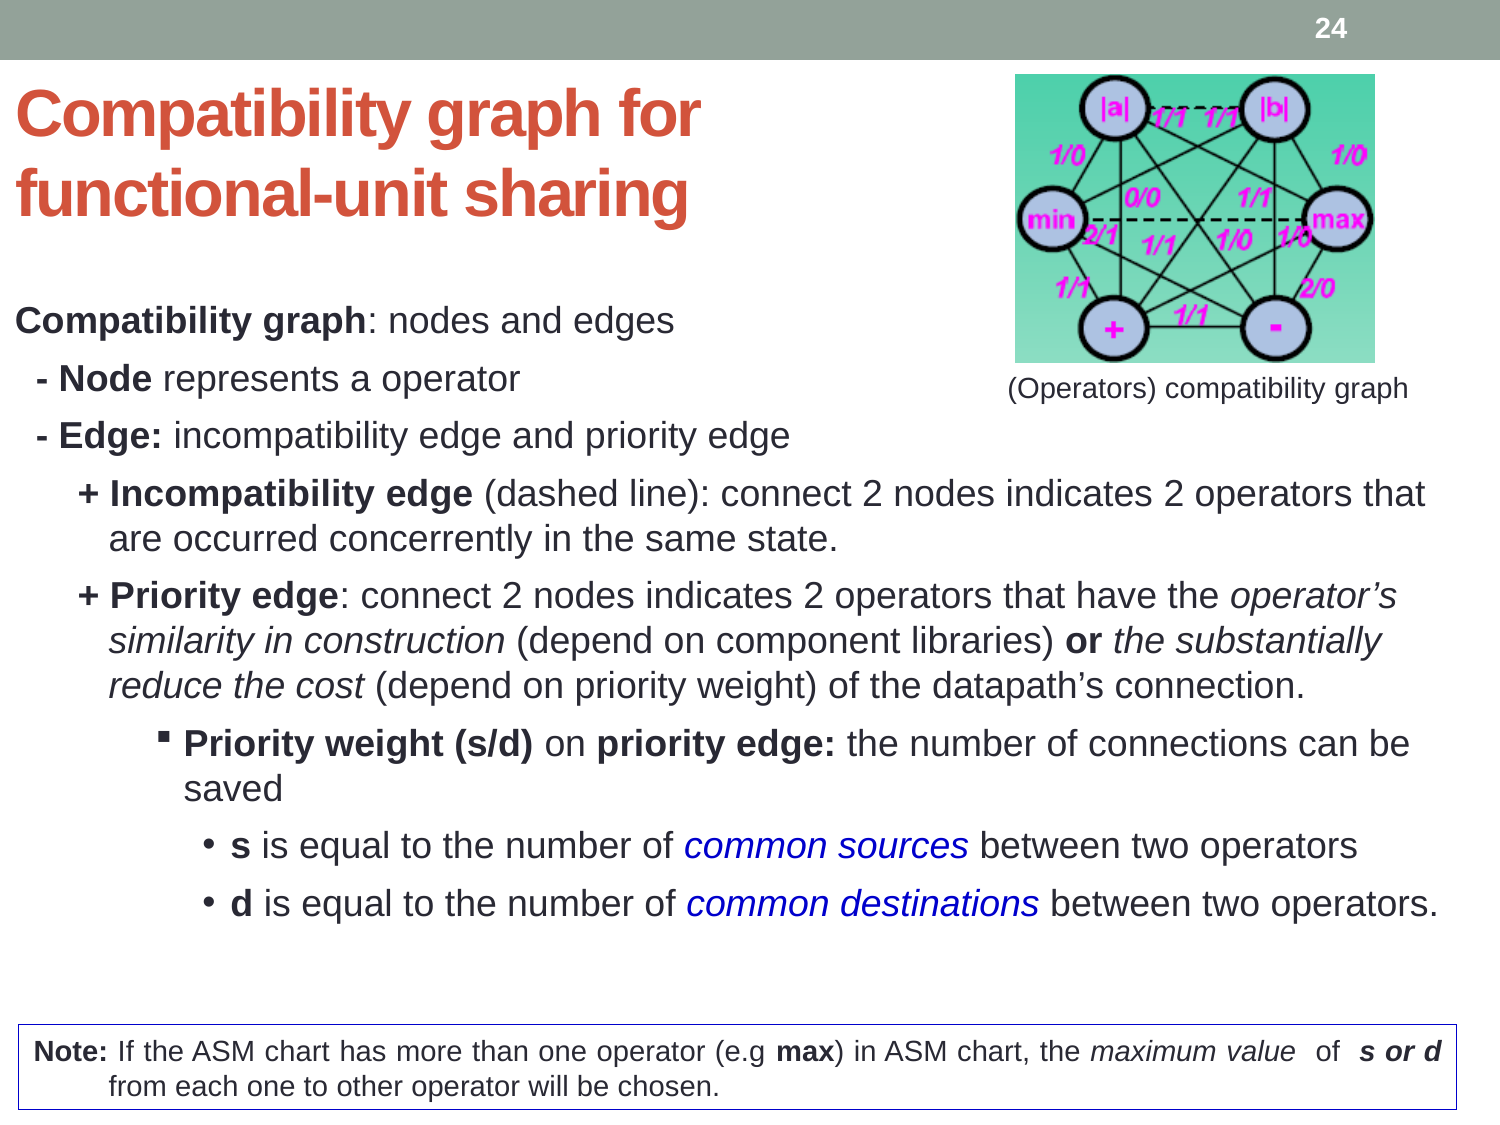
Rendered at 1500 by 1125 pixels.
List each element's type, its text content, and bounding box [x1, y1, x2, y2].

title Compatibility graph for functional-unit sharing [0, 62, 913, 238]
picture [1015, 74, 1376, 363]
text_box Note: If the ASM chart has more than one operator (e.g max) in ASM chart, the maximum value of s or d from each one to other operator will be chosen. [18, 1024, 1457, 1110]
text_box Compatibility graph: nodes and edges - Node represents a operator - Edge: incompatibility edge and priority edge + Incompatibility edge (dashed line): connect 2 nodes indicates 2 operators that are occurred concerrently in the same state. + Priority edge: connect 2 nodes indicates 2 operators that have the operator’s similarity in construction (depend on component libraries) or the substantially reduce the cost (depend on priority weight) of the datapath’s connection. Priority weight (s/d) on priority edge: the number of connections can be saved s is equal to the number of common sources between two operators d is equal to the number of common destinations between two operators. [0, 288, 1475, 932]
slide_number 24 [1299, 0, 1475, 54]
